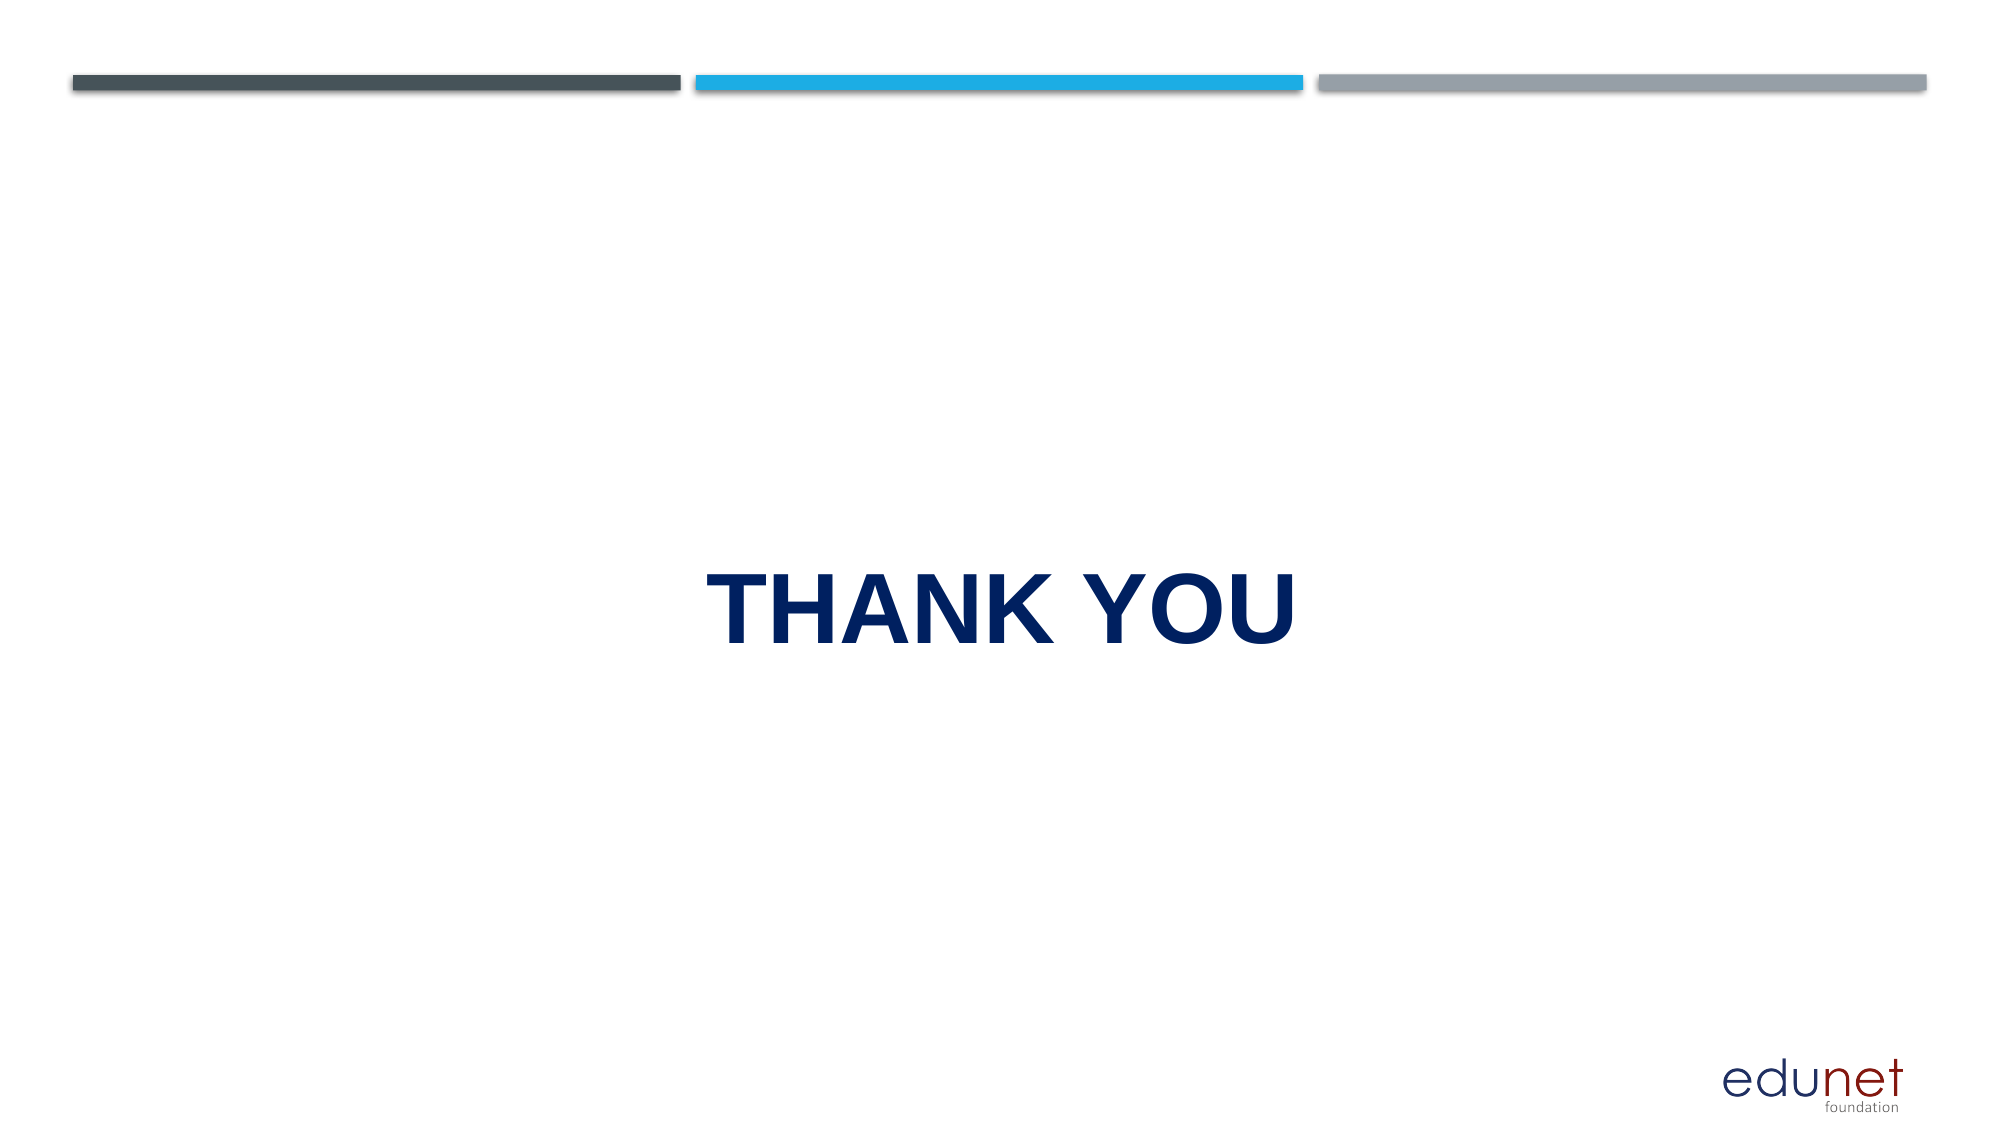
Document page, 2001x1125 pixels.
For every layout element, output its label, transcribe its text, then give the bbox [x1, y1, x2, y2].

title THANK YOU [240, 453, 1766, 672]
picture [1719, 1056, 1905, 1116]
